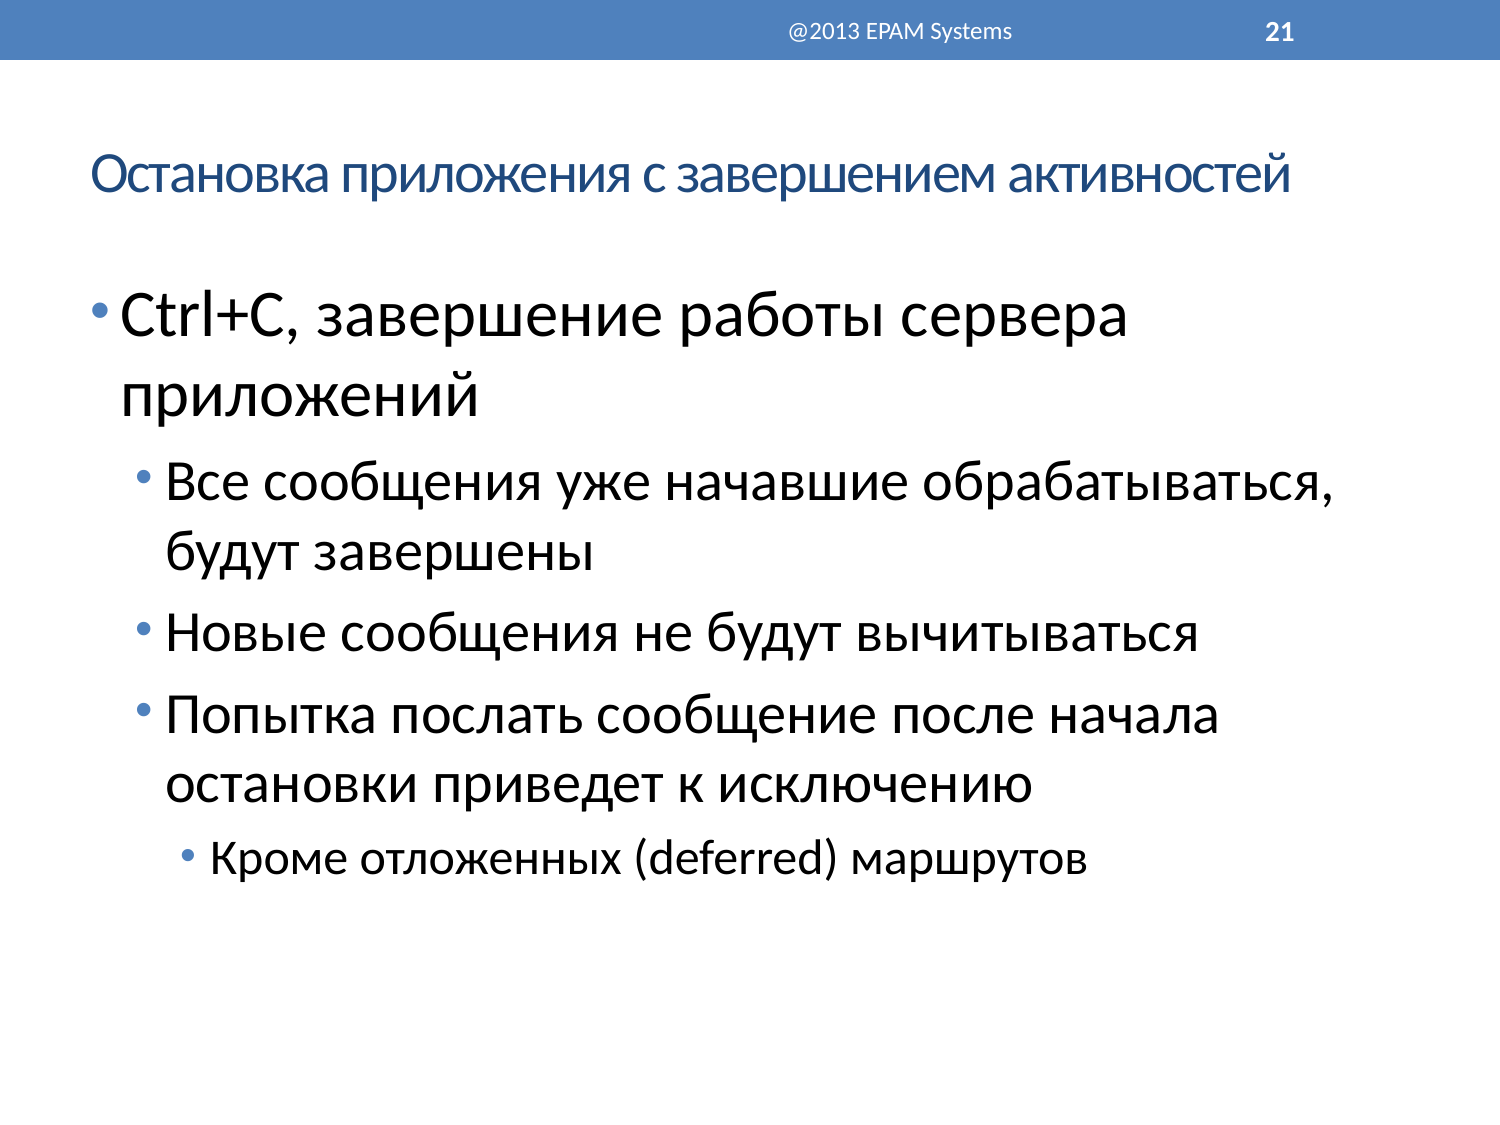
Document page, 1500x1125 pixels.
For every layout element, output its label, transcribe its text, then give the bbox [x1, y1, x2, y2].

footer @2013 EPAM Systems [562, 3, 1238, 57]
title Остановка приложения с завершением активностей [75, 87, 1425, 250]
slide_number 21 [1250, 3, 1425, 57]
list Ctrl+C, завершение работы сервера приложений Все сообщения уже начавшие обрабатываться, будут завершены Новые сообщения не будут вычитываться Попытка послать сообщение после начала остановки приведет к исключению Кроме отложенных (deferred) маршрутов [75, 262, 1425, 1063]
